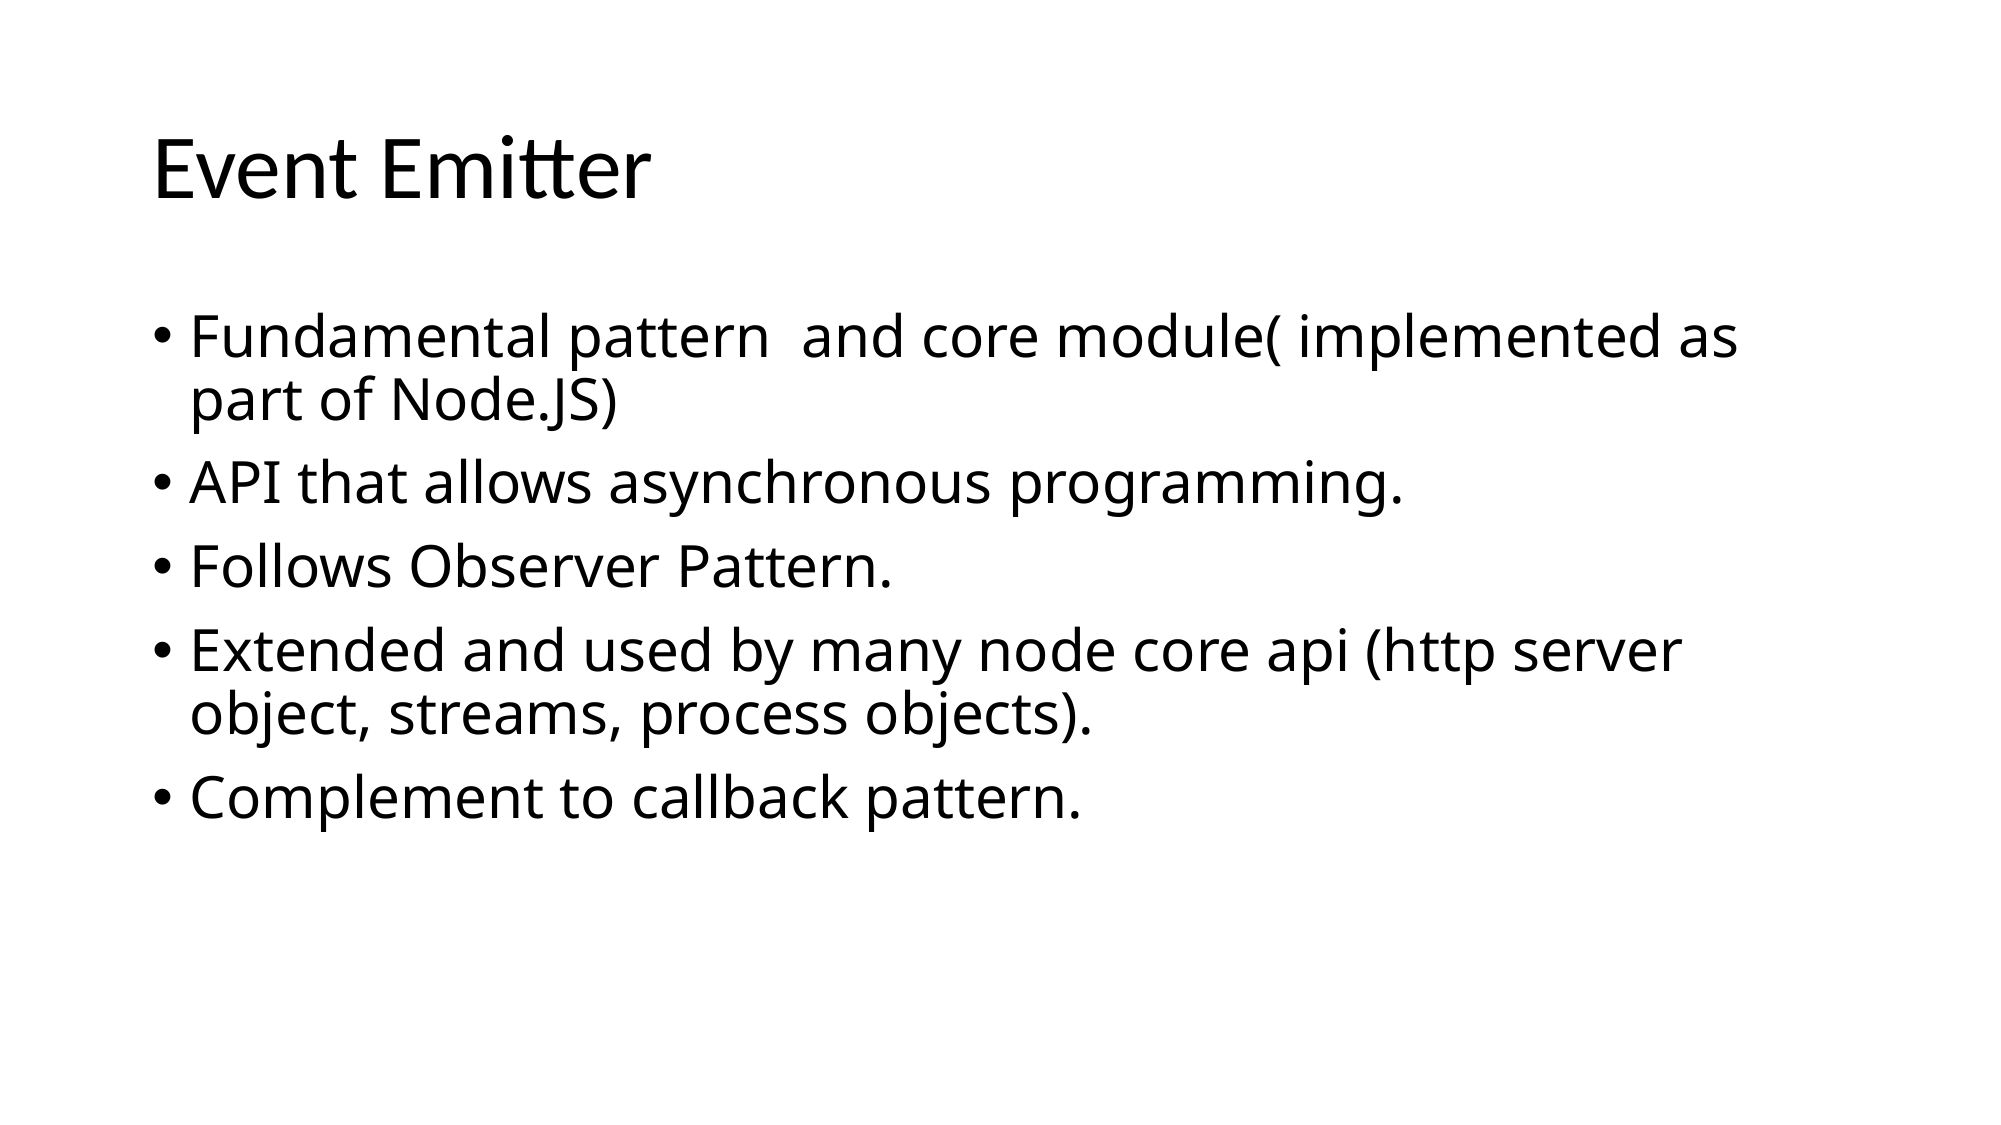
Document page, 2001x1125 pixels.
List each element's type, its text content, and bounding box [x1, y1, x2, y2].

list Fundamental pattern and core module( implemented as part of Node.JS) API that allows asynchronous programming. Follows Observer Pattern. Extended and used by many node core api (http server object, streams, process objects). Complement to callback pattern. [137, 299, 1863, 1014]
title Event Emitter [137, 59, 1863, 278]
